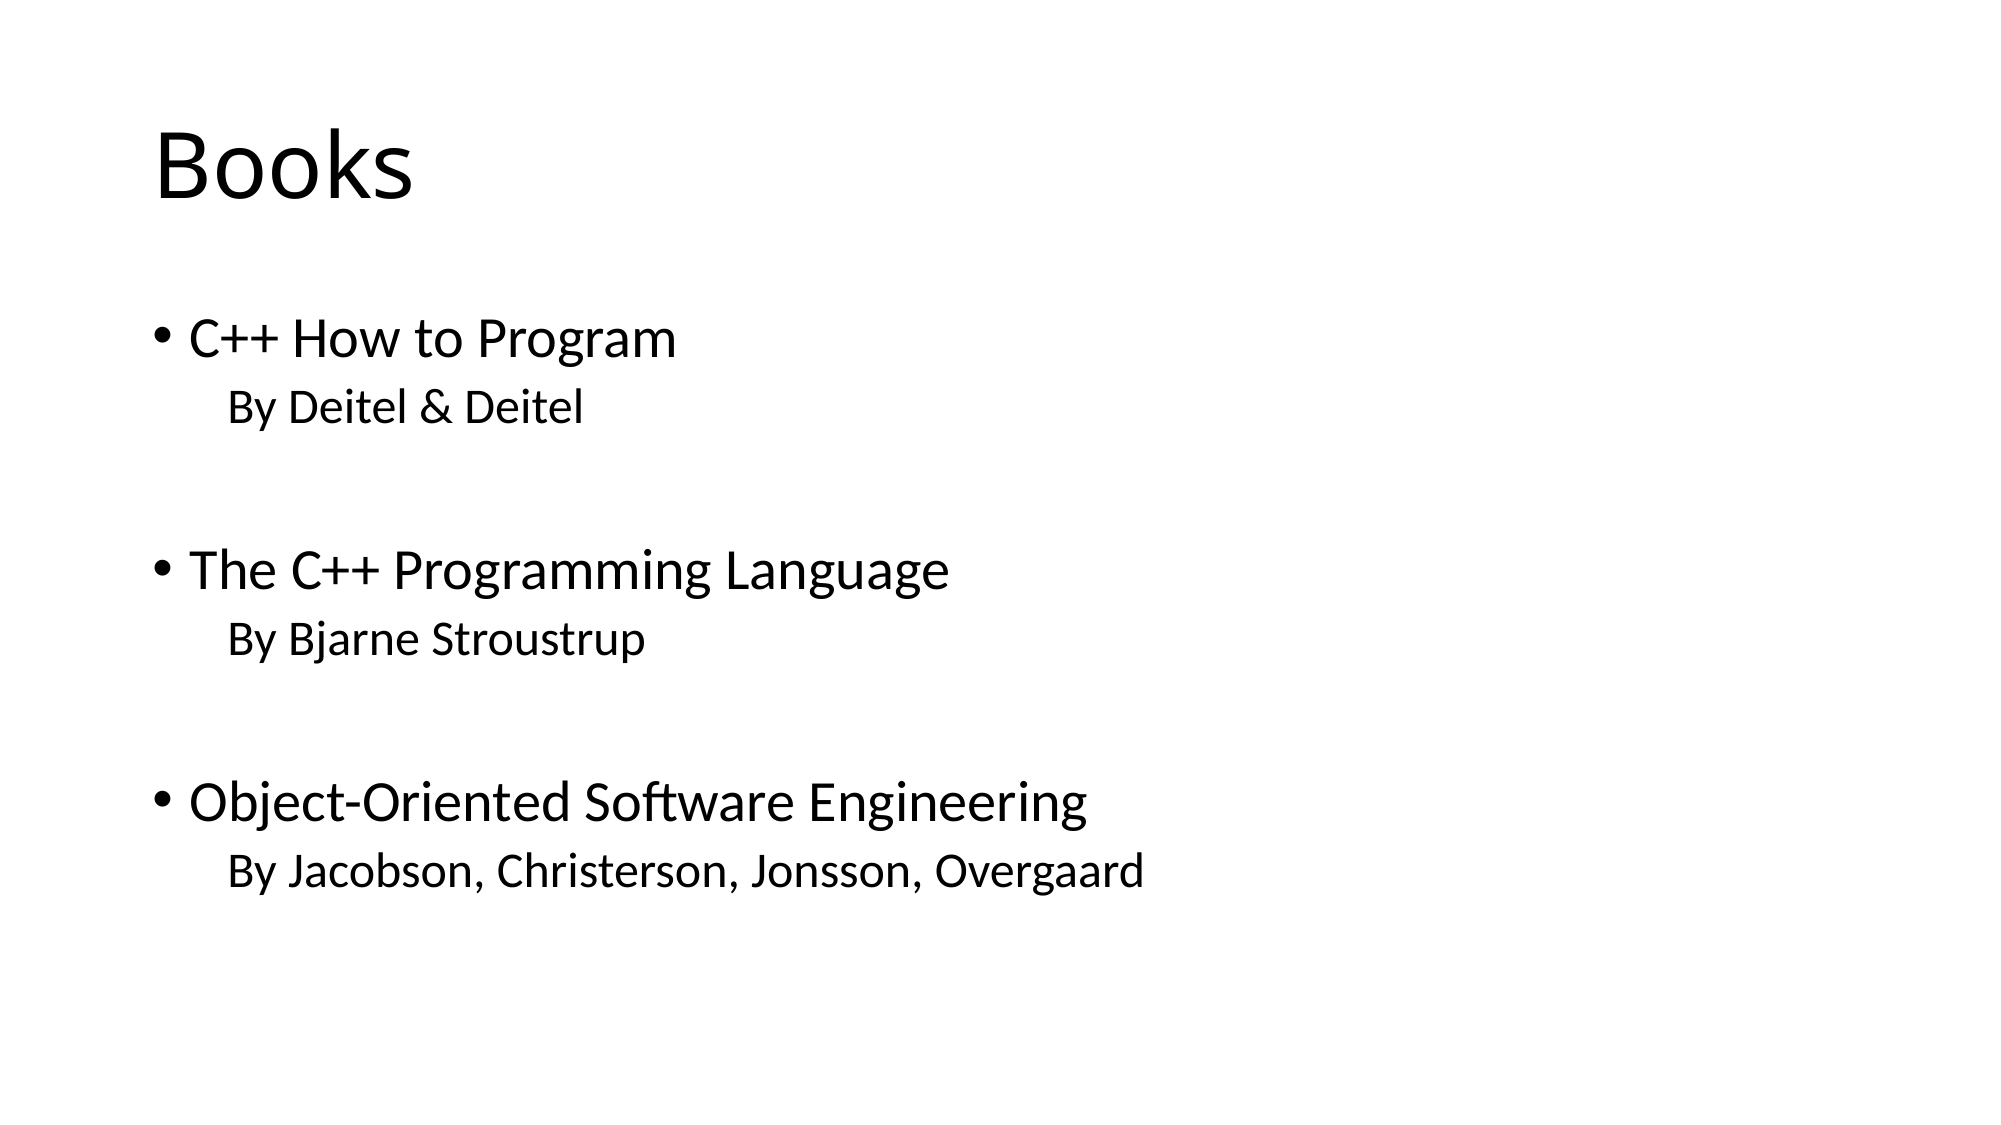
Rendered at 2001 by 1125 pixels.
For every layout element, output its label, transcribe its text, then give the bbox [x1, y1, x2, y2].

list C++ How to Program By Deitel & Deitel The C++ Programming Language By Bjarne Stroustrup Object-Oriented Software Engineering By Jacobson, Christerson, Jonsson, Overgaard [137, 299, 1863, 1014]
title Books [137, 59, 1863, 278]
